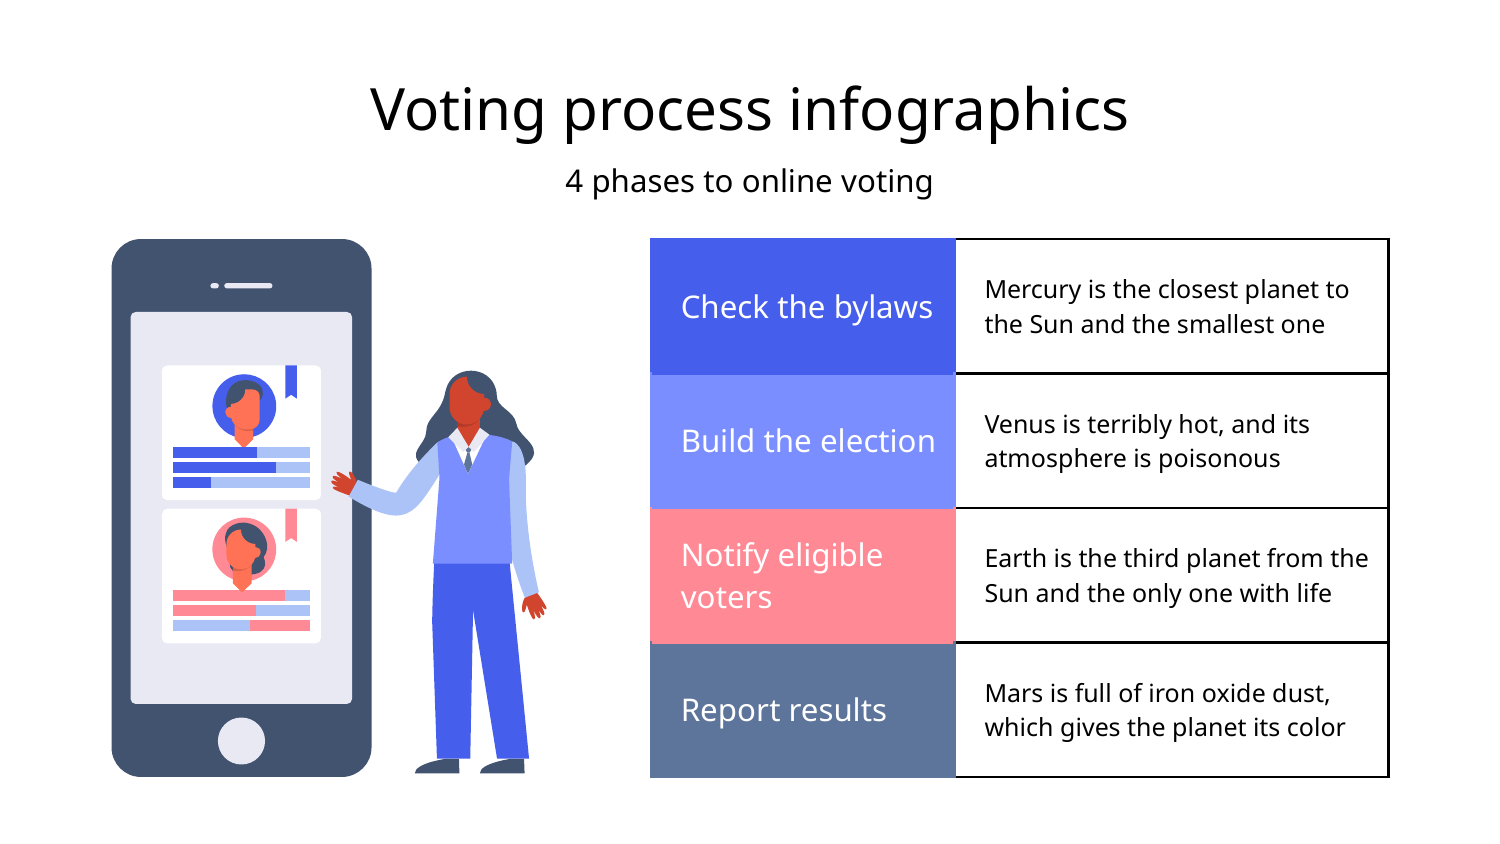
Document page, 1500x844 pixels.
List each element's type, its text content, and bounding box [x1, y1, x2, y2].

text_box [111, 238, 549, 778]
text_box 4 phases to online voting [74, 150, 1425, 211]
table_cell Report results [652, 644, 953, 776]
title Voting process infographics [75, 67, 1425, 147]
table_cell Earth is the third planet from the Sun and the only one with life [956, 509, 1387, 641]
table_header Mercury is the closest planet to the Sun and the smallest one [956, 240, 1387, 372]
table_cell Mars is full of iron oxide dust, which gives the planet its color [956, 644, 1387, 776]
table_cell Build the election [652, 375, 953, 507]
table_cell Venus is terribly hot, and its atmosphere is poisonous [956, 375, 1387, 507]
table_header Check the bylaws [652, 240, 953, 372]
table_cell Notify eligible voters [652, 509, 953, 641]
